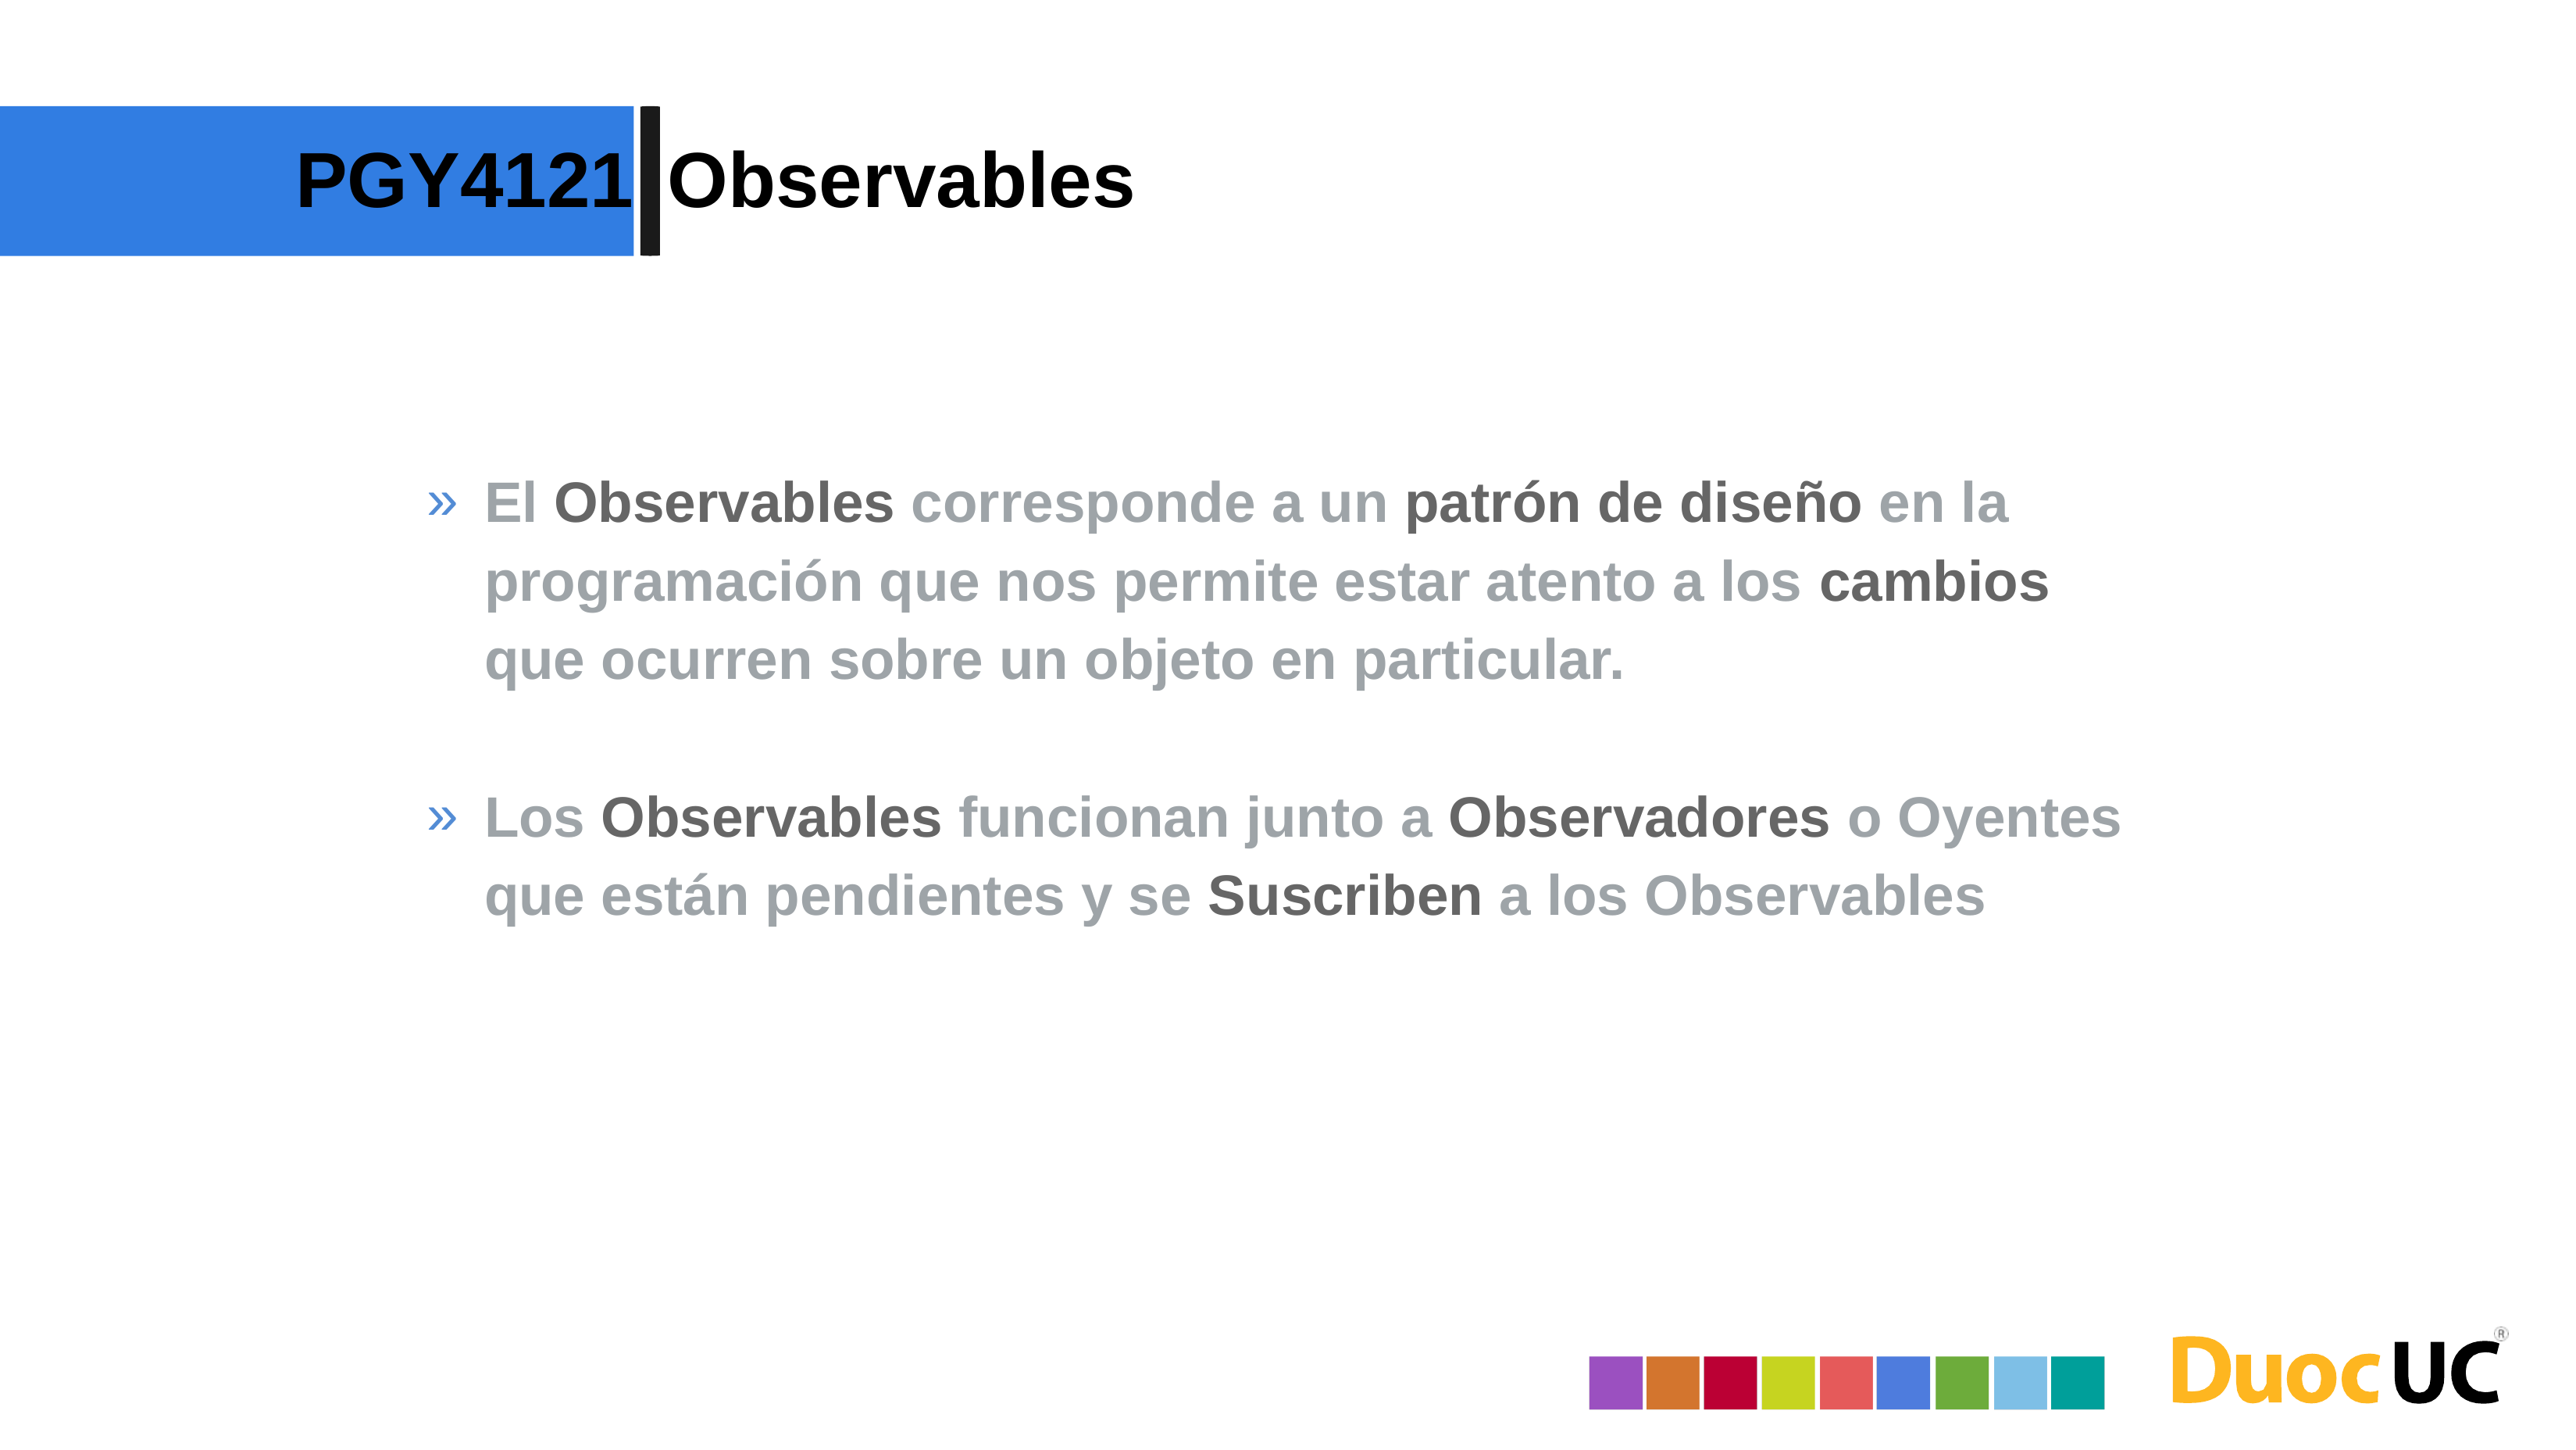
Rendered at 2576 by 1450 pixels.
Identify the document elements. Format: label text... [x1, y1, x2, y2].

list PGY4121 [295, 129, 636, 959]
text_box El Observables corresponde a un patrón de diseño en la programación que nos permite estar atento a los cambios que ocurren sobre un objeto en particular. Los Observables funcionan junto a Observadores o Oyentes que están pendientes y se Suscriben a los Observables [425, 443, 2150, 1001]
list Observables [667, 129, 1836, 443]
picture [2494, 1327, 2509, 1341]
picture [1579, 1327, 2121, 1434]
